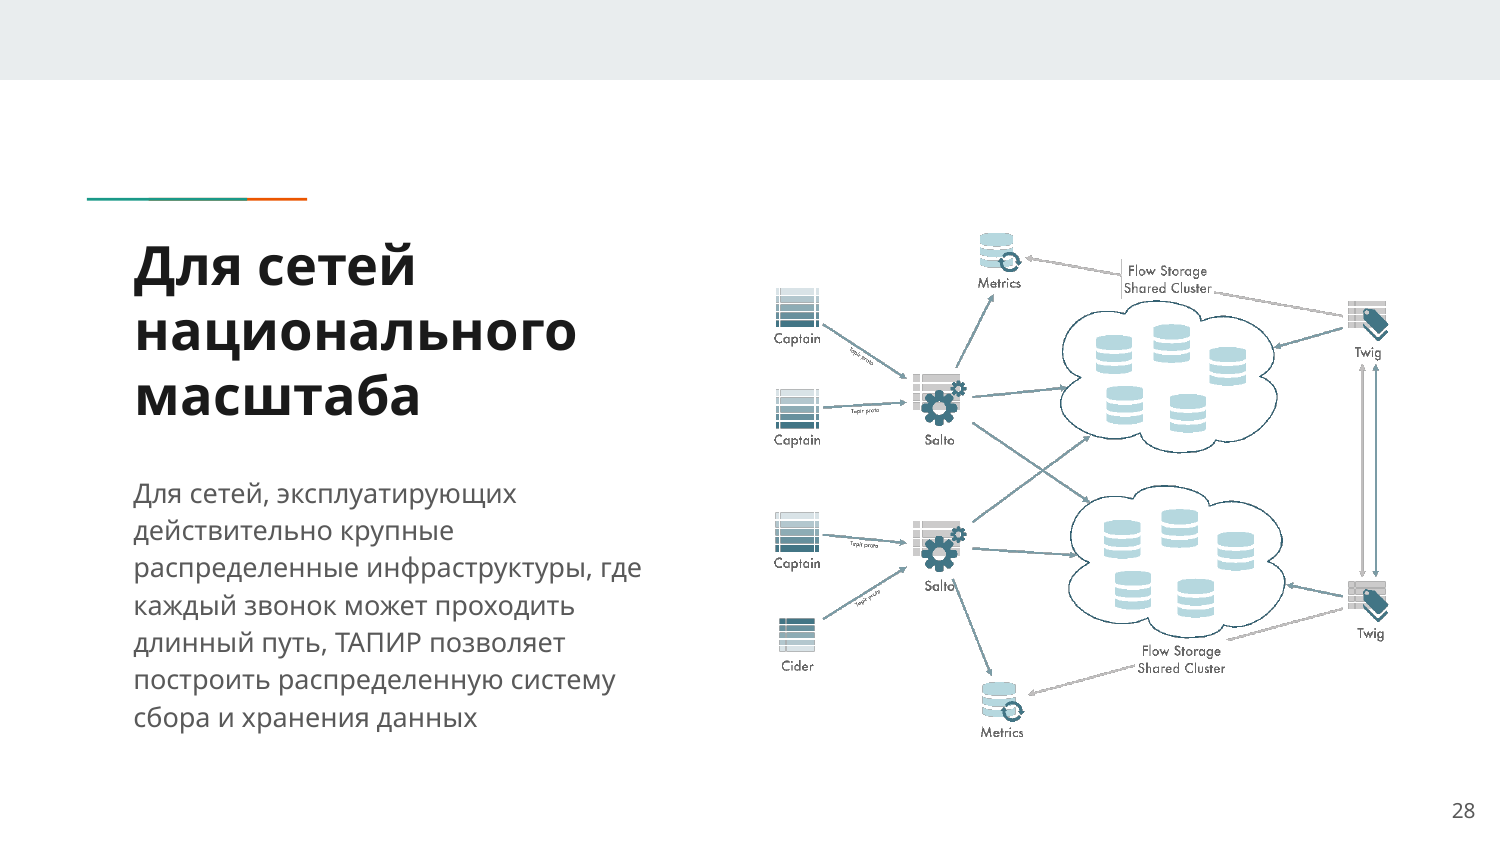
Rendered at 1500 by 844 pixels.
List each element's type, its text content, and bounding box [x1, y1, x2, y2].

slide_number 28 [1400, 779, 1491, 844]
title Для сетей национального масштаба [119, 216, 662, 443]
list Для сетей, эксплуатирующих действительно крупные распределенные инфраструктуры, где каждый звонок может проходить длинный путь, ТАПИР позволяет построить распределенную систему сбора и хранения данных [118, 456, 660, 719]
picture [749, 216, 1406, 756]
